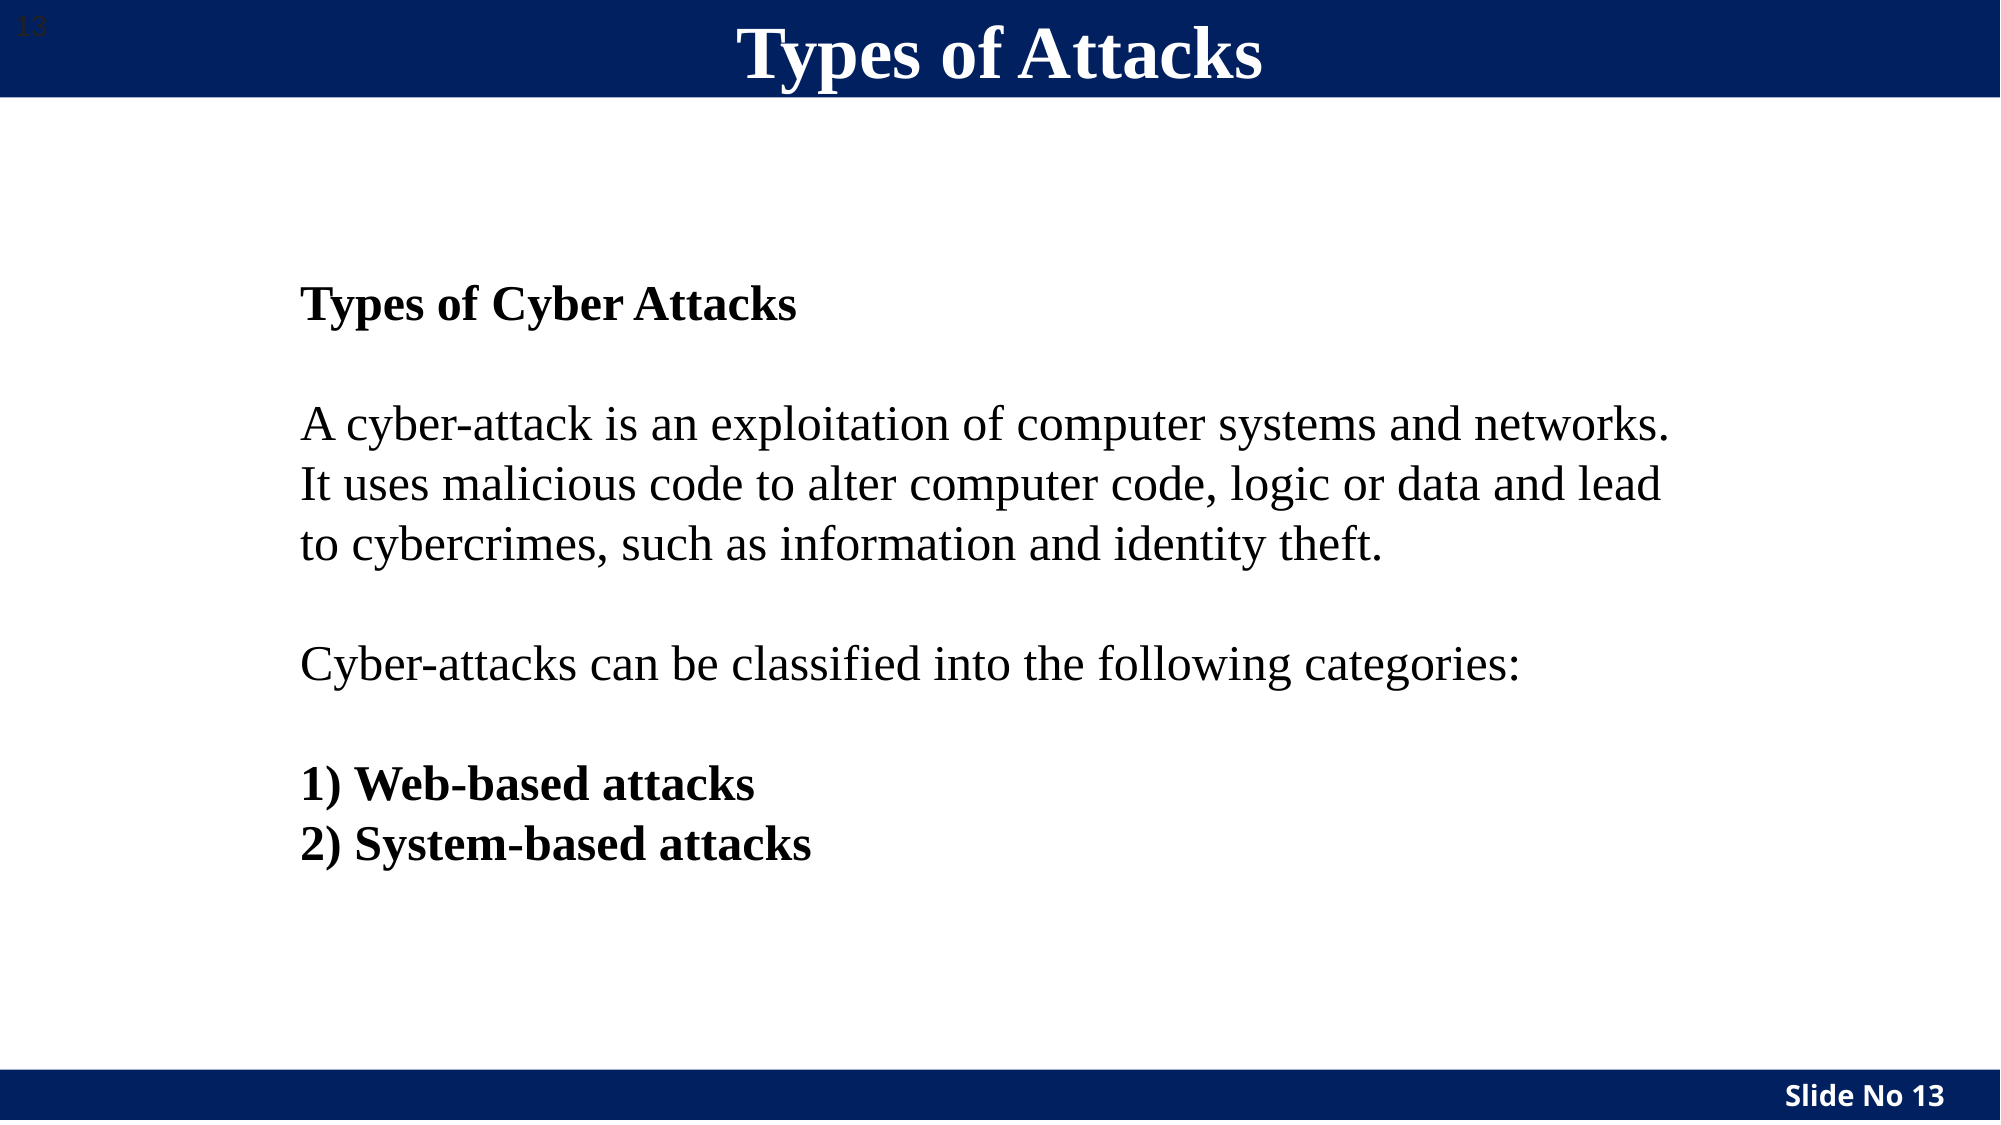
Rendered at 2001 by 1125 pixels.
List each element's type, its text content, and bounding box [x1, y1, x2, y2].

title Types of Attacks [493, 0, 2000, 98]
text_box Types of Cyber Attacks A cyber-attack is an exploitation of computer systems and networks. It uses malicious code to alter computer code, logic or data and lead to cybercrimes, such as information and identity theft. Cyber-attacks can be classified into the following categories: 1) Web-based attacks 2) System-based attacks [285, 262, 1715, 878]
slide_number 13 [0, 0, 493, 493]
